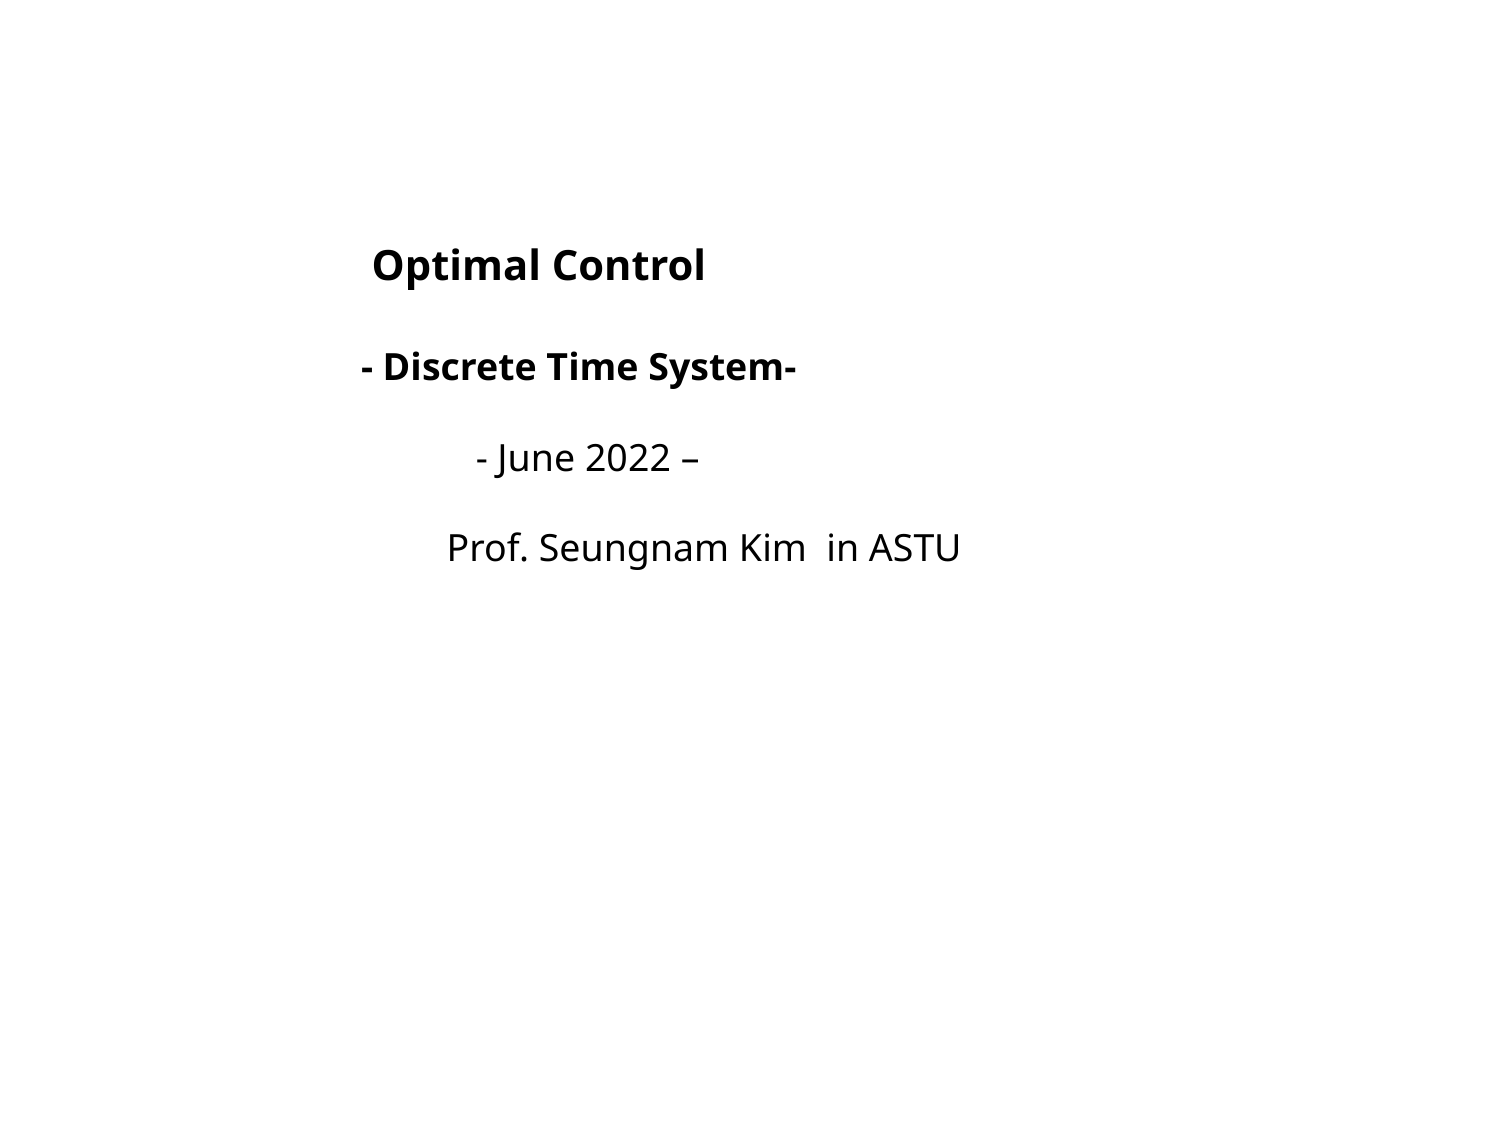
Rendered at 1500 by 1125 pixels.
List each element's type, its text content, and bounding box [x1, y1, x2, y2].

text_box Optimal Control - Discrete Time System- - June 2022 – Prof. Seungnam Kim in ASTU [324, 231, 1199, 757]
